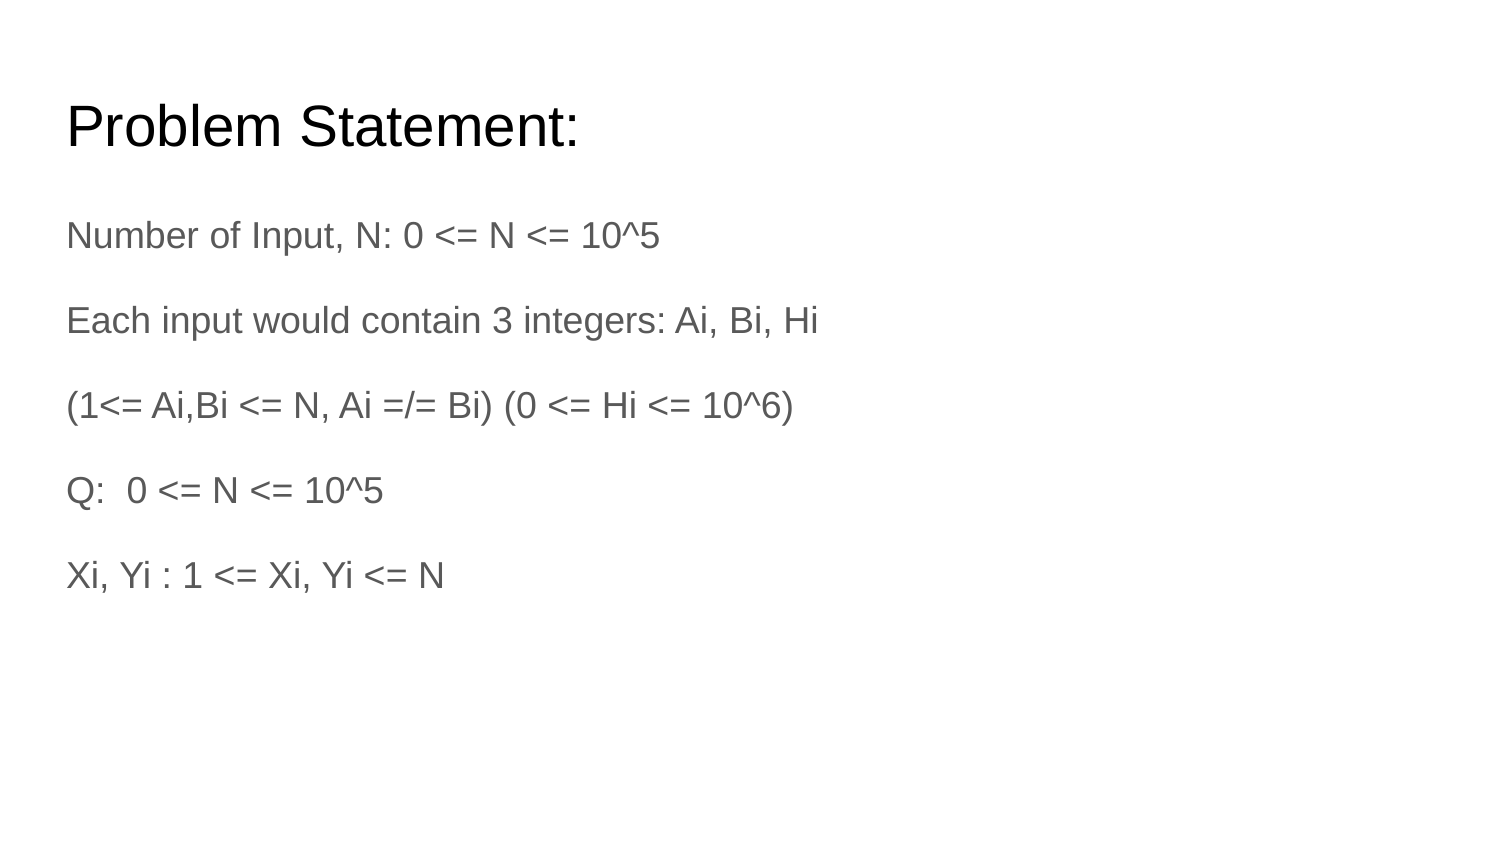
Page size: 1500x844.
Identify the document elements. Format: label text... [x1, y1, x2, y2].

title Problem Statement: [51, 72, 1449, 167]
list Number of Input, N: 0 <= N <= 10^5 Each input would contain 3 integers: Ai, Bi, Hi (1<= Ai,Bi <= N, Ai =/= Bi) (0 <= Hi <= 10^6) Q: 0 <= N <= 10^5 Xi, Yi : 1 <= Xi, Yi <= N [51, 189, 1449, 750]
